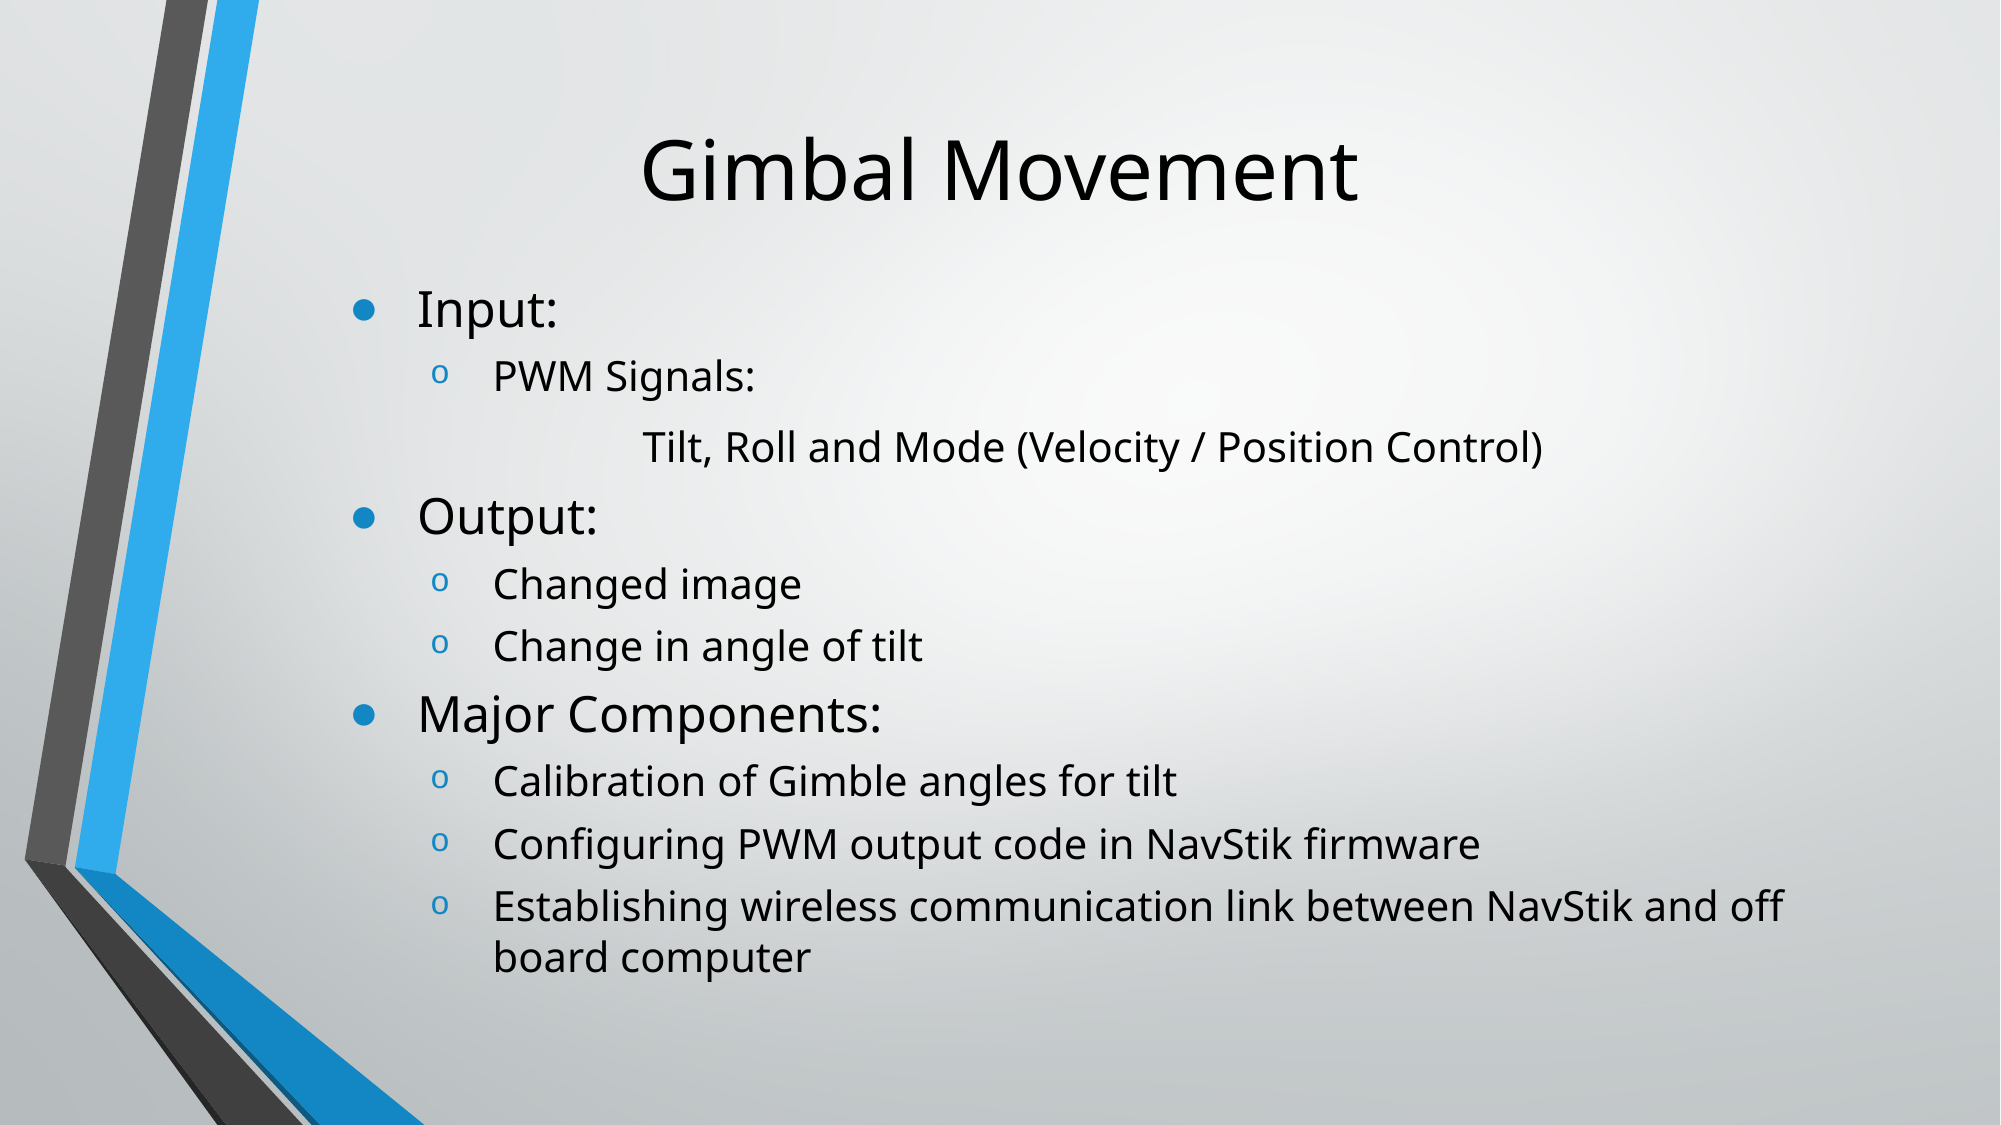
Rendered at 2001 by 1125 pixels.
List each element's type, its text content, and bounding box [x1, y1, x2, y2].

title Gimbal Movement [99, 45, 1900, 233]
list Input: PWM Signals: Tilt, Roll and Mode (Velocity / Position Control) Output: Changed image Change in angle of tilt Major Components: Calibration of Gimble angles for tilt Configuring PWM output code in NavStik firmware Establishing wireless communication link between NavStik and off board computer [327, 262, 1900, 1078]
